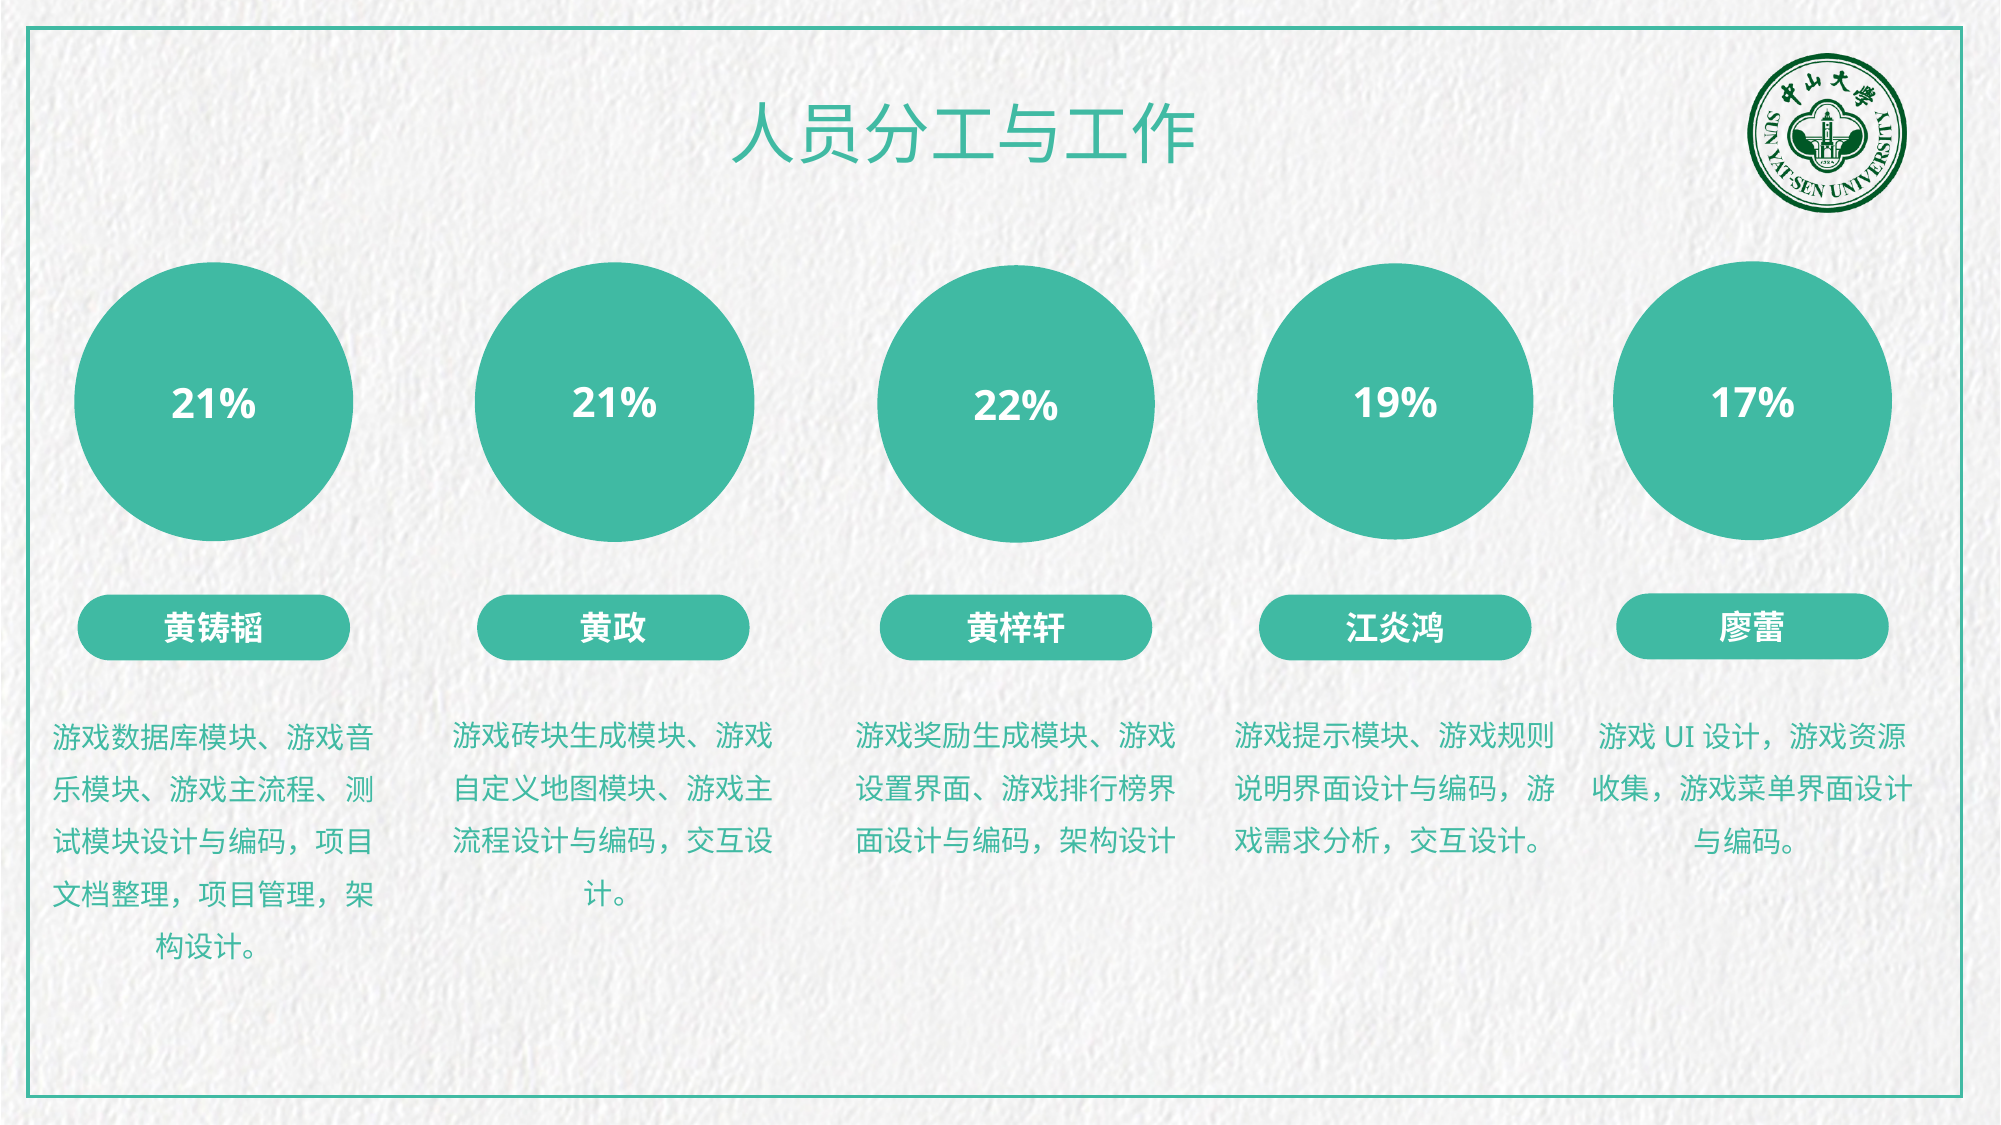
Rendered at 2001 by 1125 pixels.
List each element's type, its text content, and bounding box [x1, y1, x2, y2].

picture [0, 0, 2001, 1125]
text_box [1225, 257, 1566, 546]
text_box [37, 256, 390, 969]
text_box 人员分工与工作 [624, 84, 1303, 180]
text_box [442, 256, 787, 548]
text_box [27, 27, 1963, 1098]
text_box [845, 259, 1187, 549]
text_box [1576, 255, 1929, 868]
